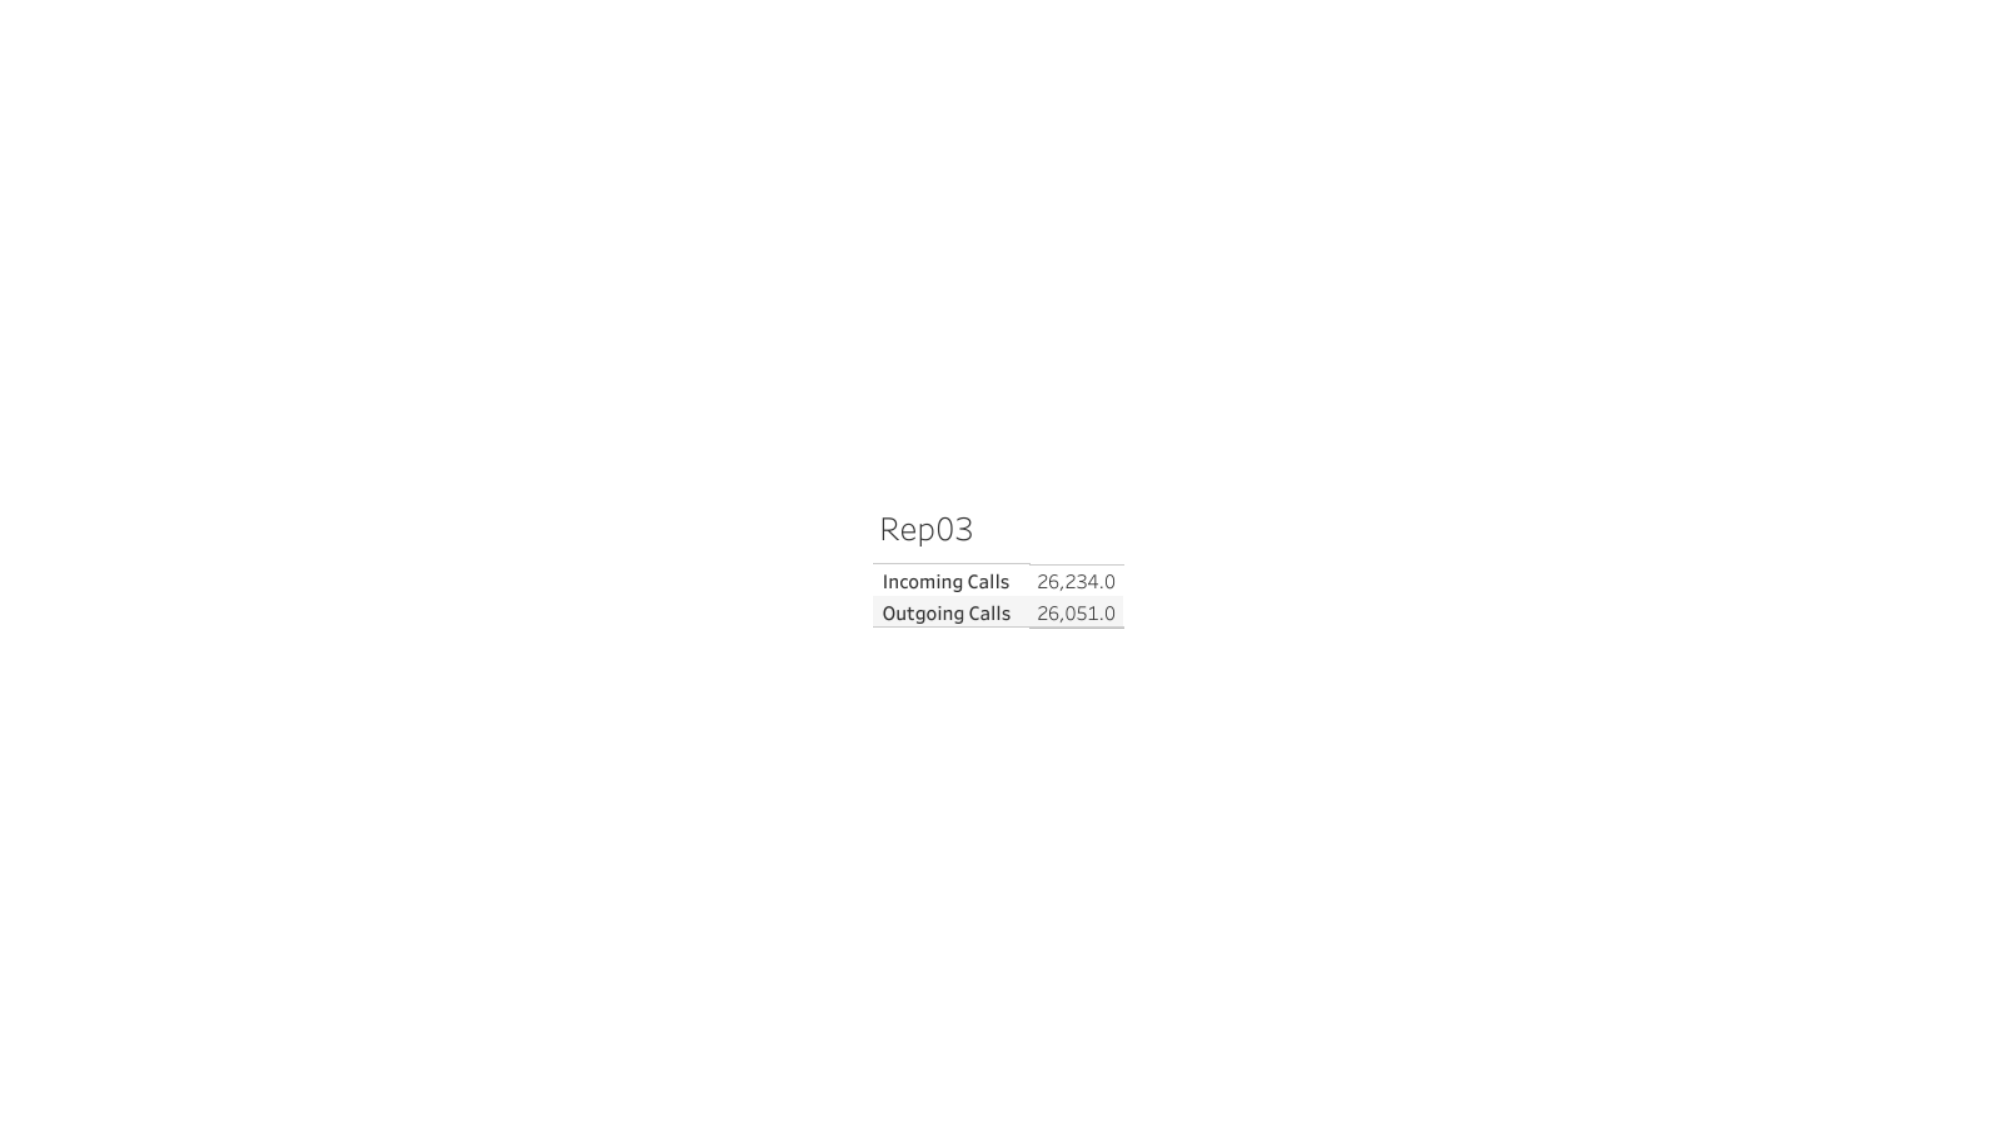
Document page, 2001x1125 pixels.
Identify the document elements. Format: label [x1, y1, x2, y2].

picture [873, 496, 1127, 629]
